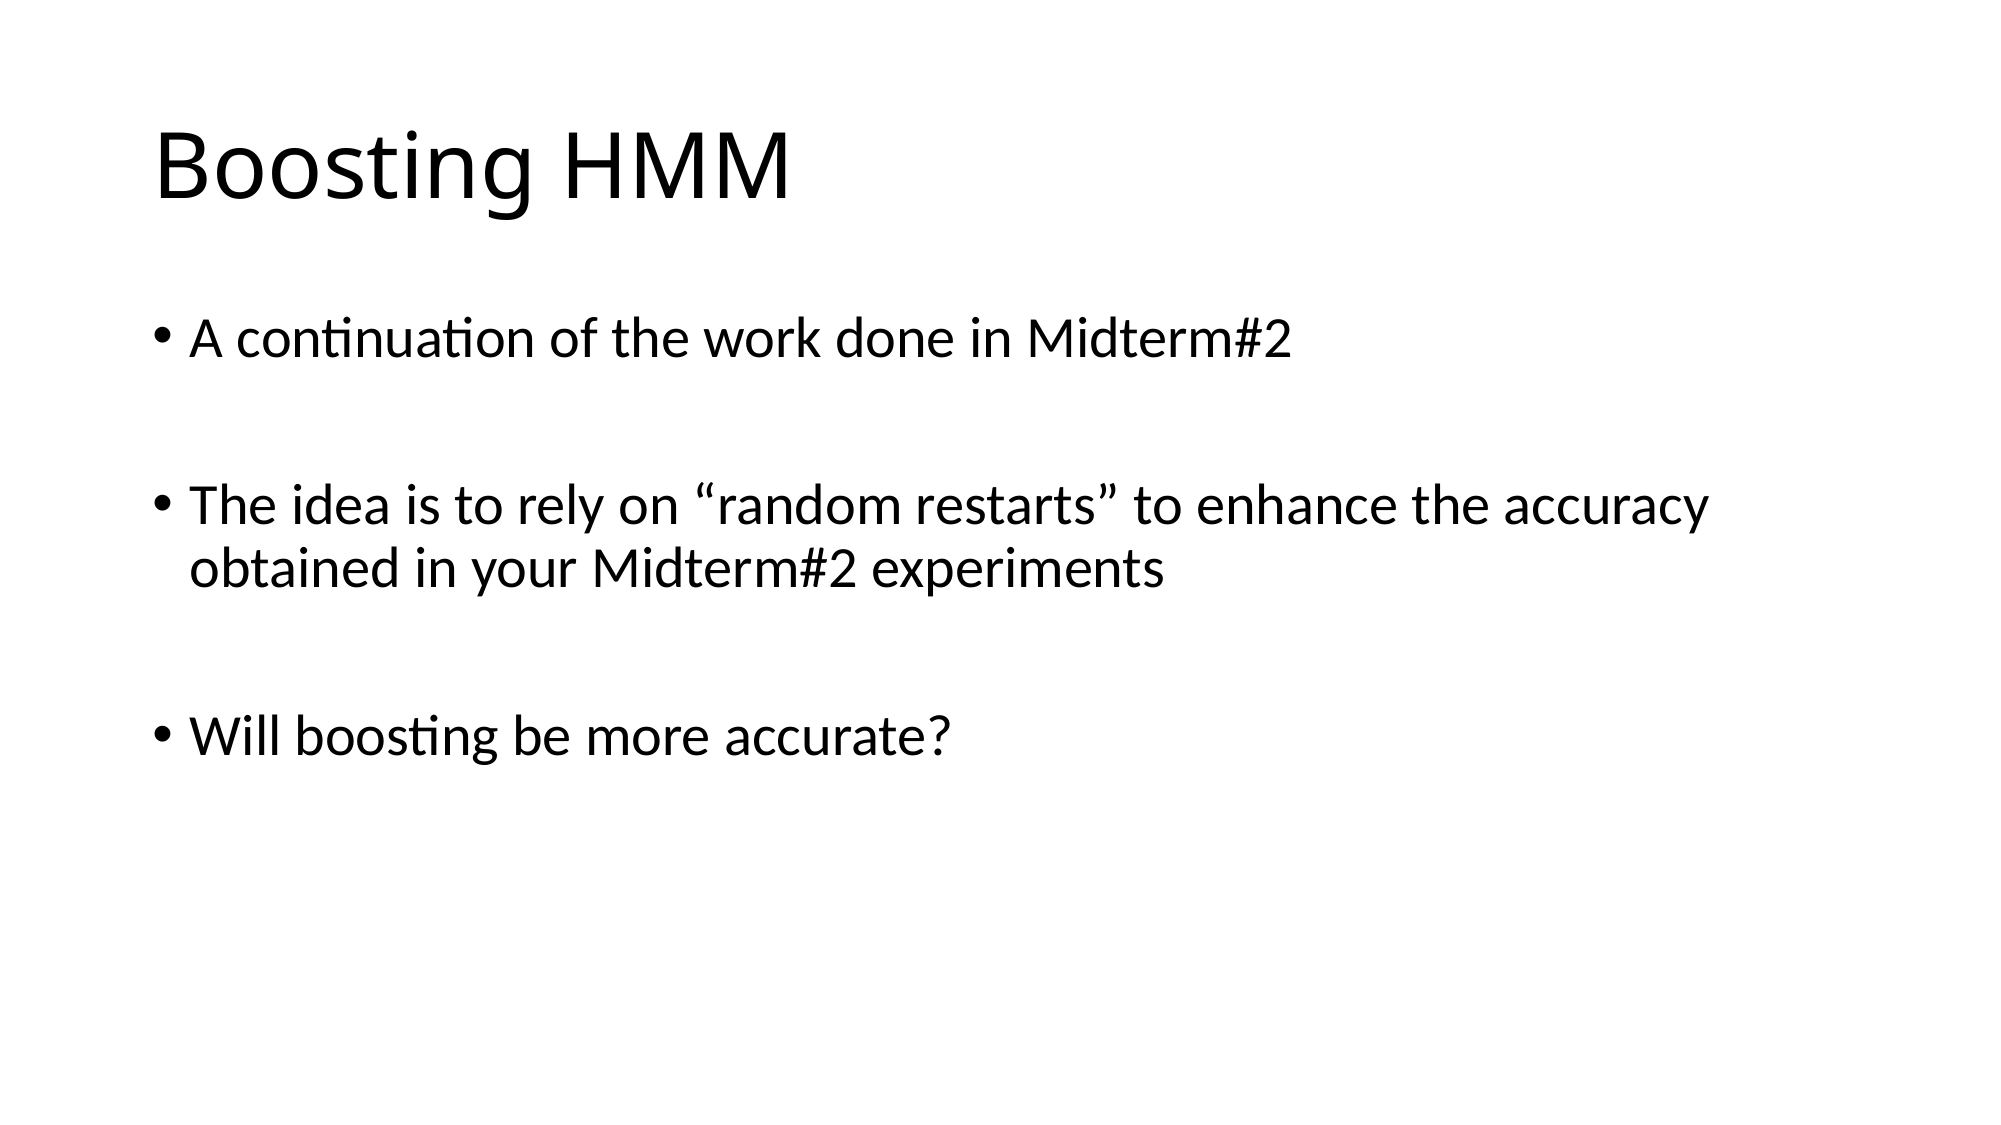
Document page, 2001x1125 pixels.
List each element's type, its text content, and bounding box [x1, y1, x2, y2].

title Boosting HMM [137, 59, 1863, 278]
list A continuation of the work done in Midterm#2 The idea is to rely on “random restarts” to enhance the accuracy obtained in your Midterm#2 experiments Will boosting be more accurate? [137, 299, 1863, 1014]
